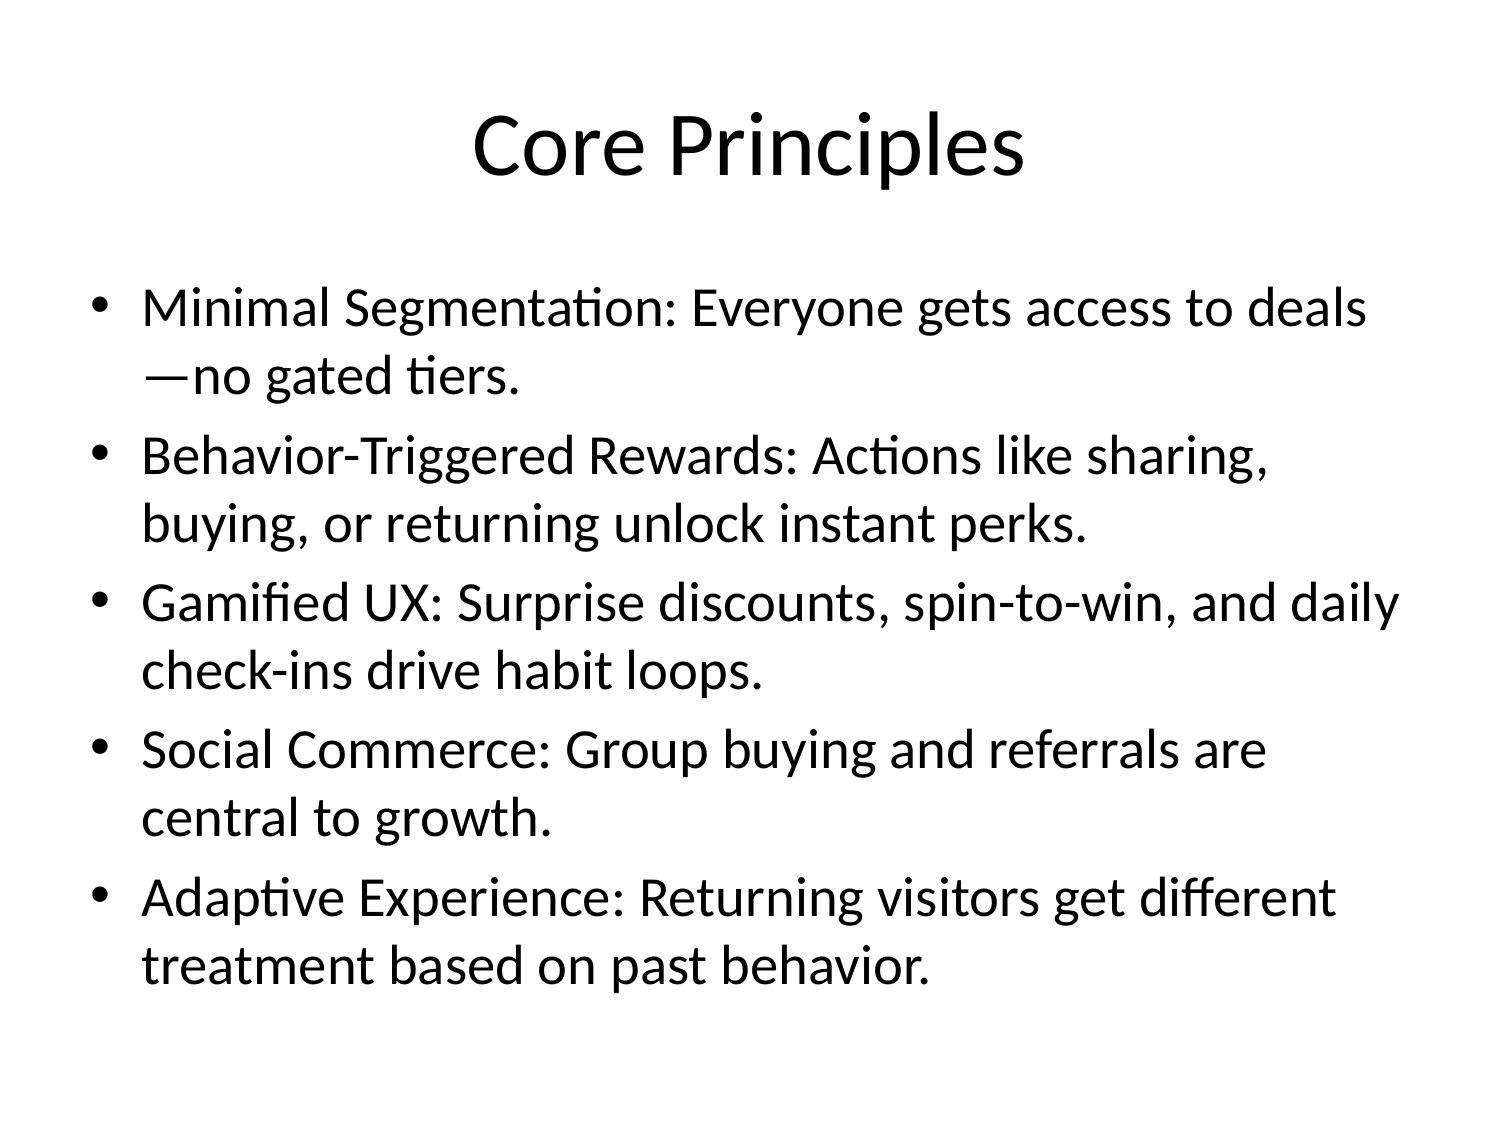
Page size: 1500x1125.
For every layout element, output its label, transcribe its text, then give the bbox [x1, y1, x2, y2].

title Core Principles [75, 45, 1425, 233]
list Minimal Segmentation: Everyone gets access to deals—no gated tiers. Behavior-Triggered Rewards: Actions like sharing, buying, or returning unlock instant perks. Gamified UX: Surprise discounts, spin-to-win, and daily check-ins drive habit loops. Social Commerce: Group buying and referrals are central to growth. Adaptive Experience: Returning visitors get different treatment based on past behavior. [75, 262, 1425, 1005]
